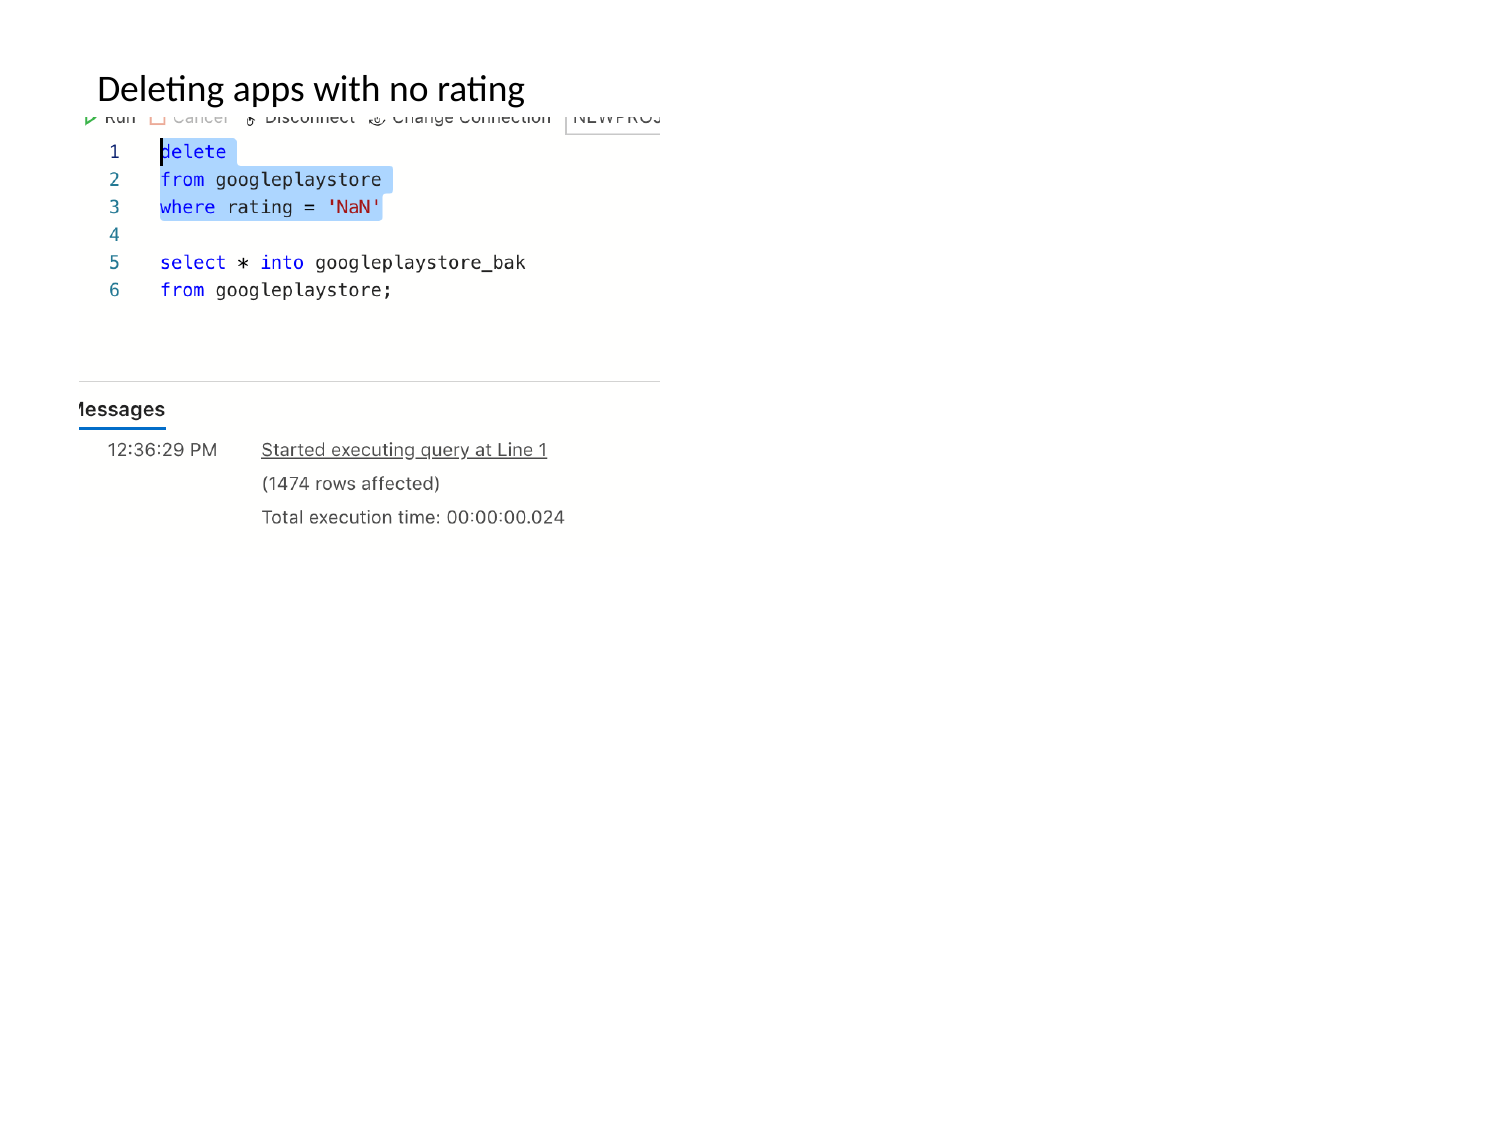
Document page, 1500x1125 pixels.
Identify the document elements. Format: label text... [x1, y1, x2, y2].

text_box Deleting apps with no rating [82, 56, 541, 115]
picture [79, 117, 660, 557]
